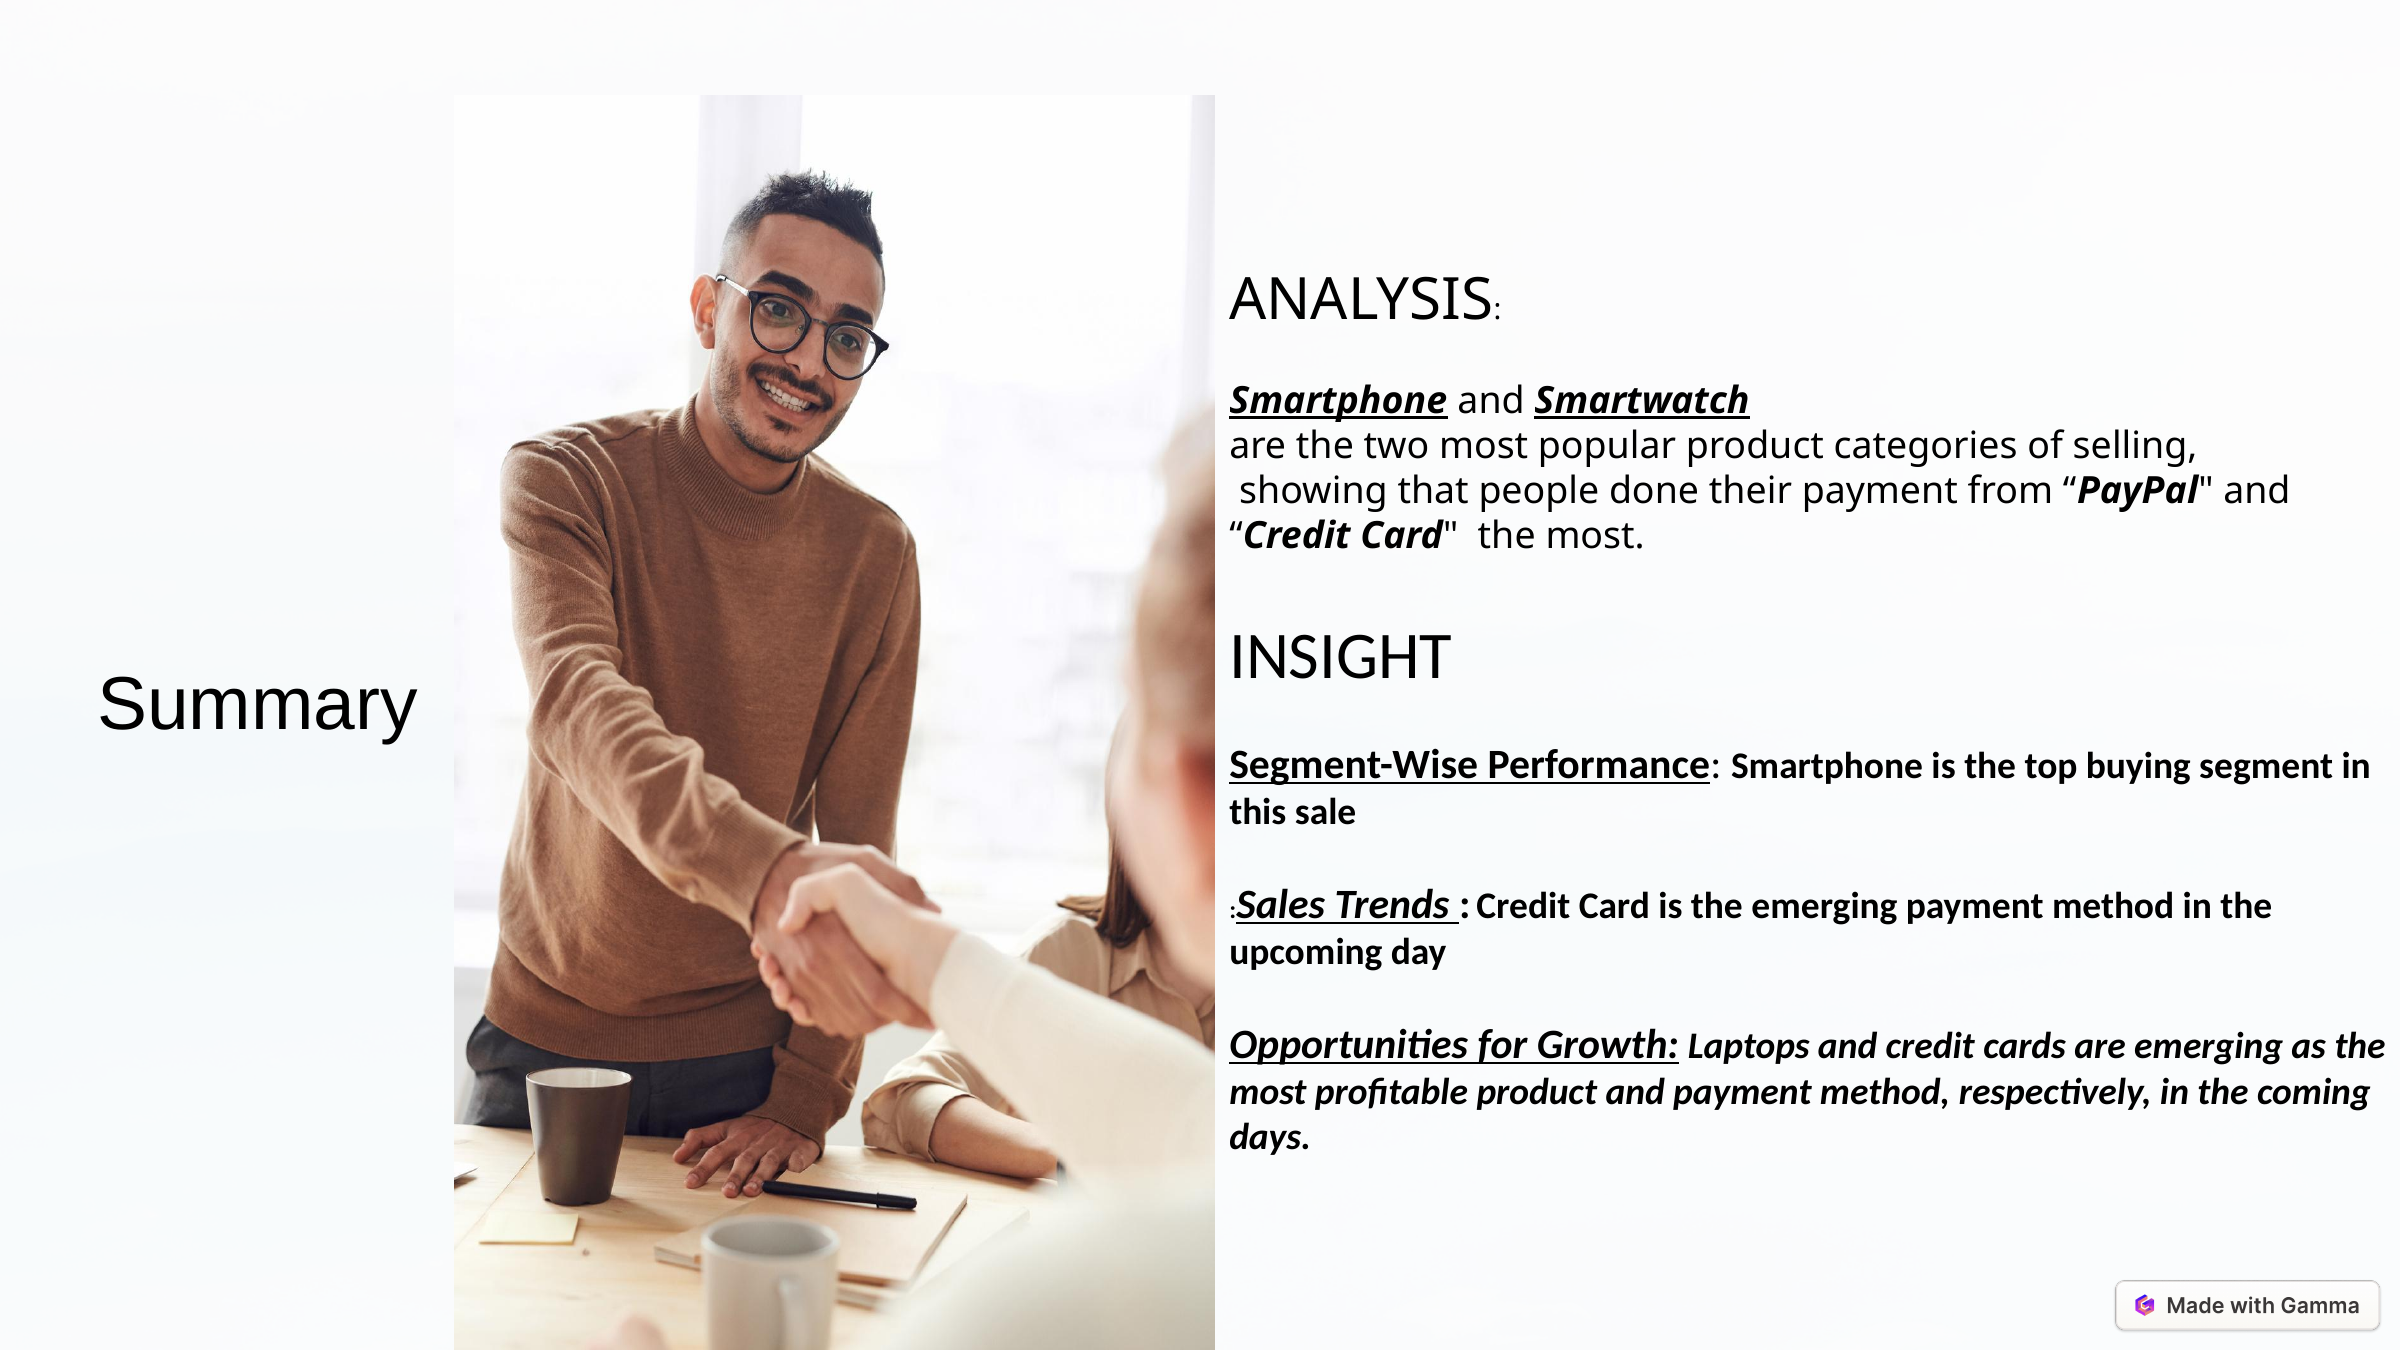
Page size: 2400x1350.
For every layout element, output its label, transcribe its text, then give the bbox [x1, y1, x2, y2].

text_box INSIGHT Segment-Wise Performance: Smartphone is the top buying segment in this sale :Sales Trends : Credit Card is the emerging payment method in the upcoming day Opportunities for Growth: Laptops and credit cards are emerging as the most profitable product and payment method, respectively, in the coming days. [1215, 604, 2400, 1255]
picture [2106, 1271, 2389, 1339]
text_box Summary [1215, 646, 1294, 842]
picture [454, 95, 1215, 1350]
text_box ANALYSIS: Smartphone and Smartwatch are the two most popular product categories of selling, showing that people done their payment from “PayPal" and “Credit Card" the most. [1215, 253, 2400, 604]
text_box Summary [82, 646, 454, 842]
